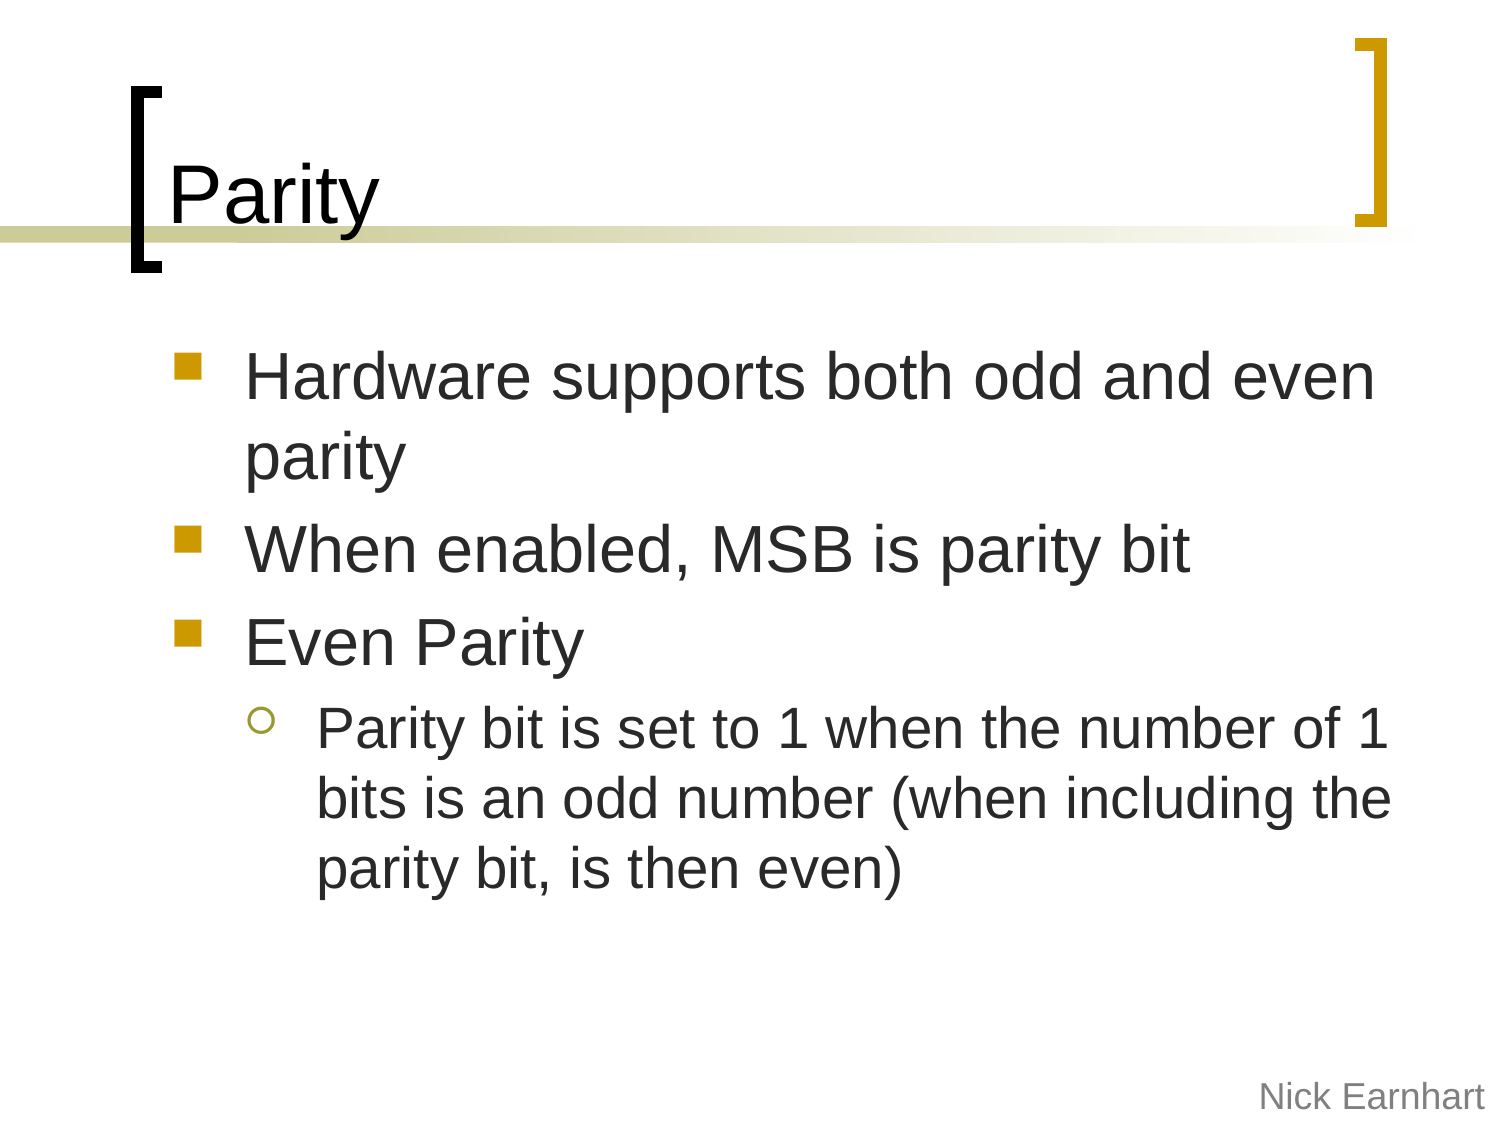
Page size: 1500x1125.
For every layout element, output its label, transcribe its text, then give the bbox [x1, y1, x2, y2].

list Hardware supports both odd and even parity When enabled, MSB is parity bit Even Parity Parity bit is set to 1 when the number of 1 bits is an odd number (when including the parity bit, is then even) [155, 324, 1413, 1000]
text_box Nick Earnhart [1237, 1064, 1500, 1125]
title Parity [152, 15, 1328, 248]
